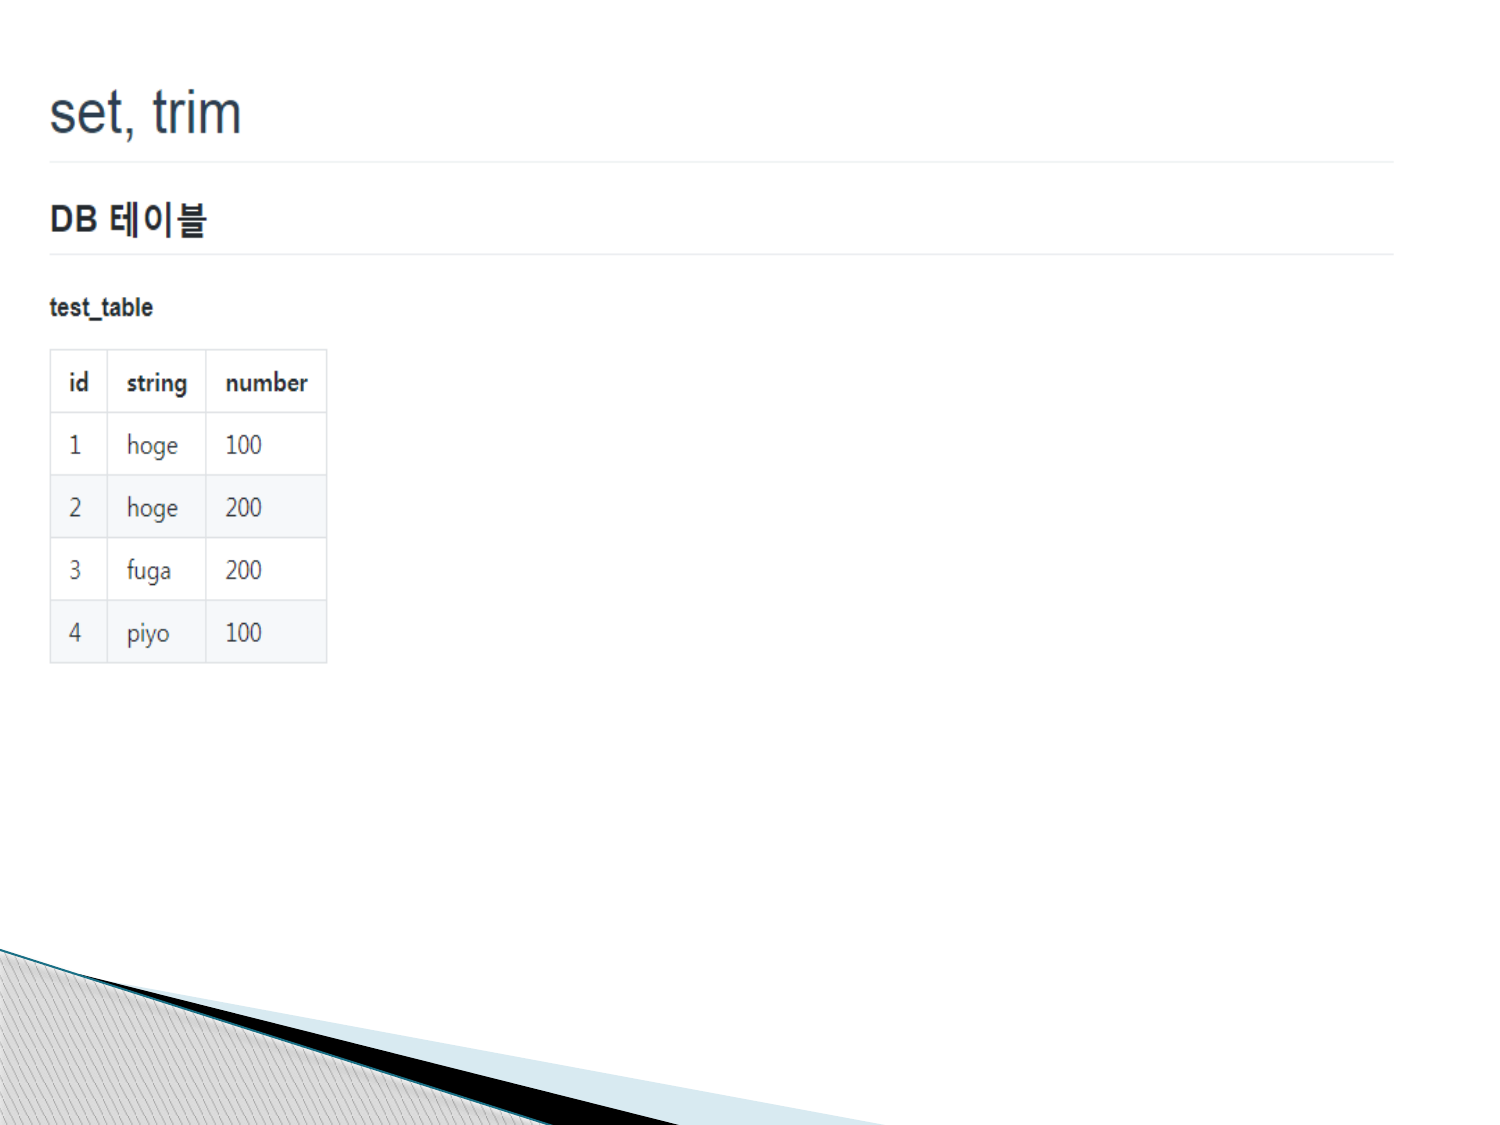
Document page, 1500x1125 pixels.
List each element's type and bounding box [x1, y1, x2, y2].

picture [29, 66, 1412, 681]
